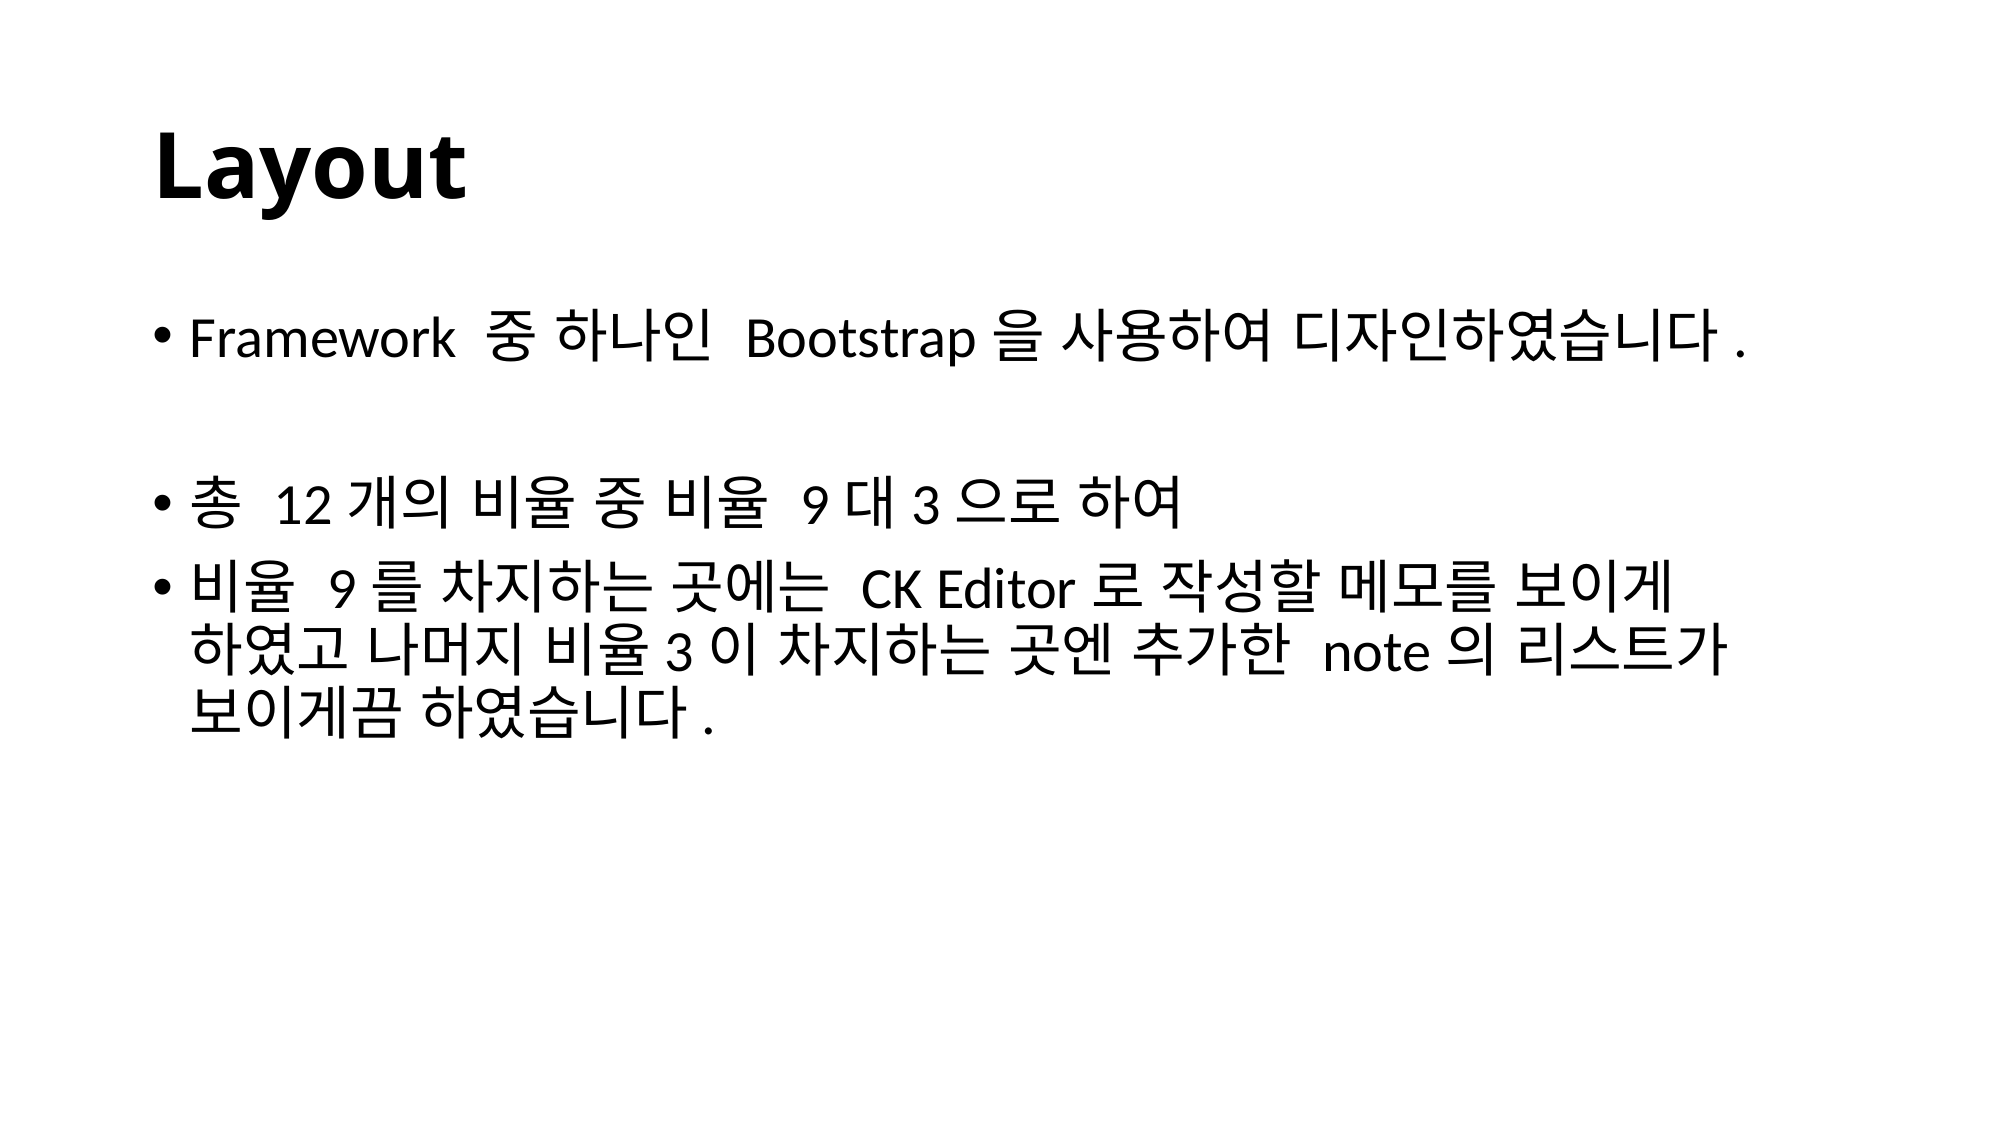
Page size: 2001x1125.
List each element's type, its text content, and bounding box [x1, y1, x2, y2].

title Layout [137, 59, 1863, 278]
list Framework 중 하나인 Bootstrap을 사용하여 디자인하였습니다. 총 12개의 비율 중 비율 9대3으로 하여 비율 9를 차지하는 곳에는 CK Editor로 작성할 메모를 보이게 하였고 나머지 비율3이 차지하는 곳엔 추가한 note의 리스트가 보이게끔 하였습니다. [137, 299, 1863, 1014]
